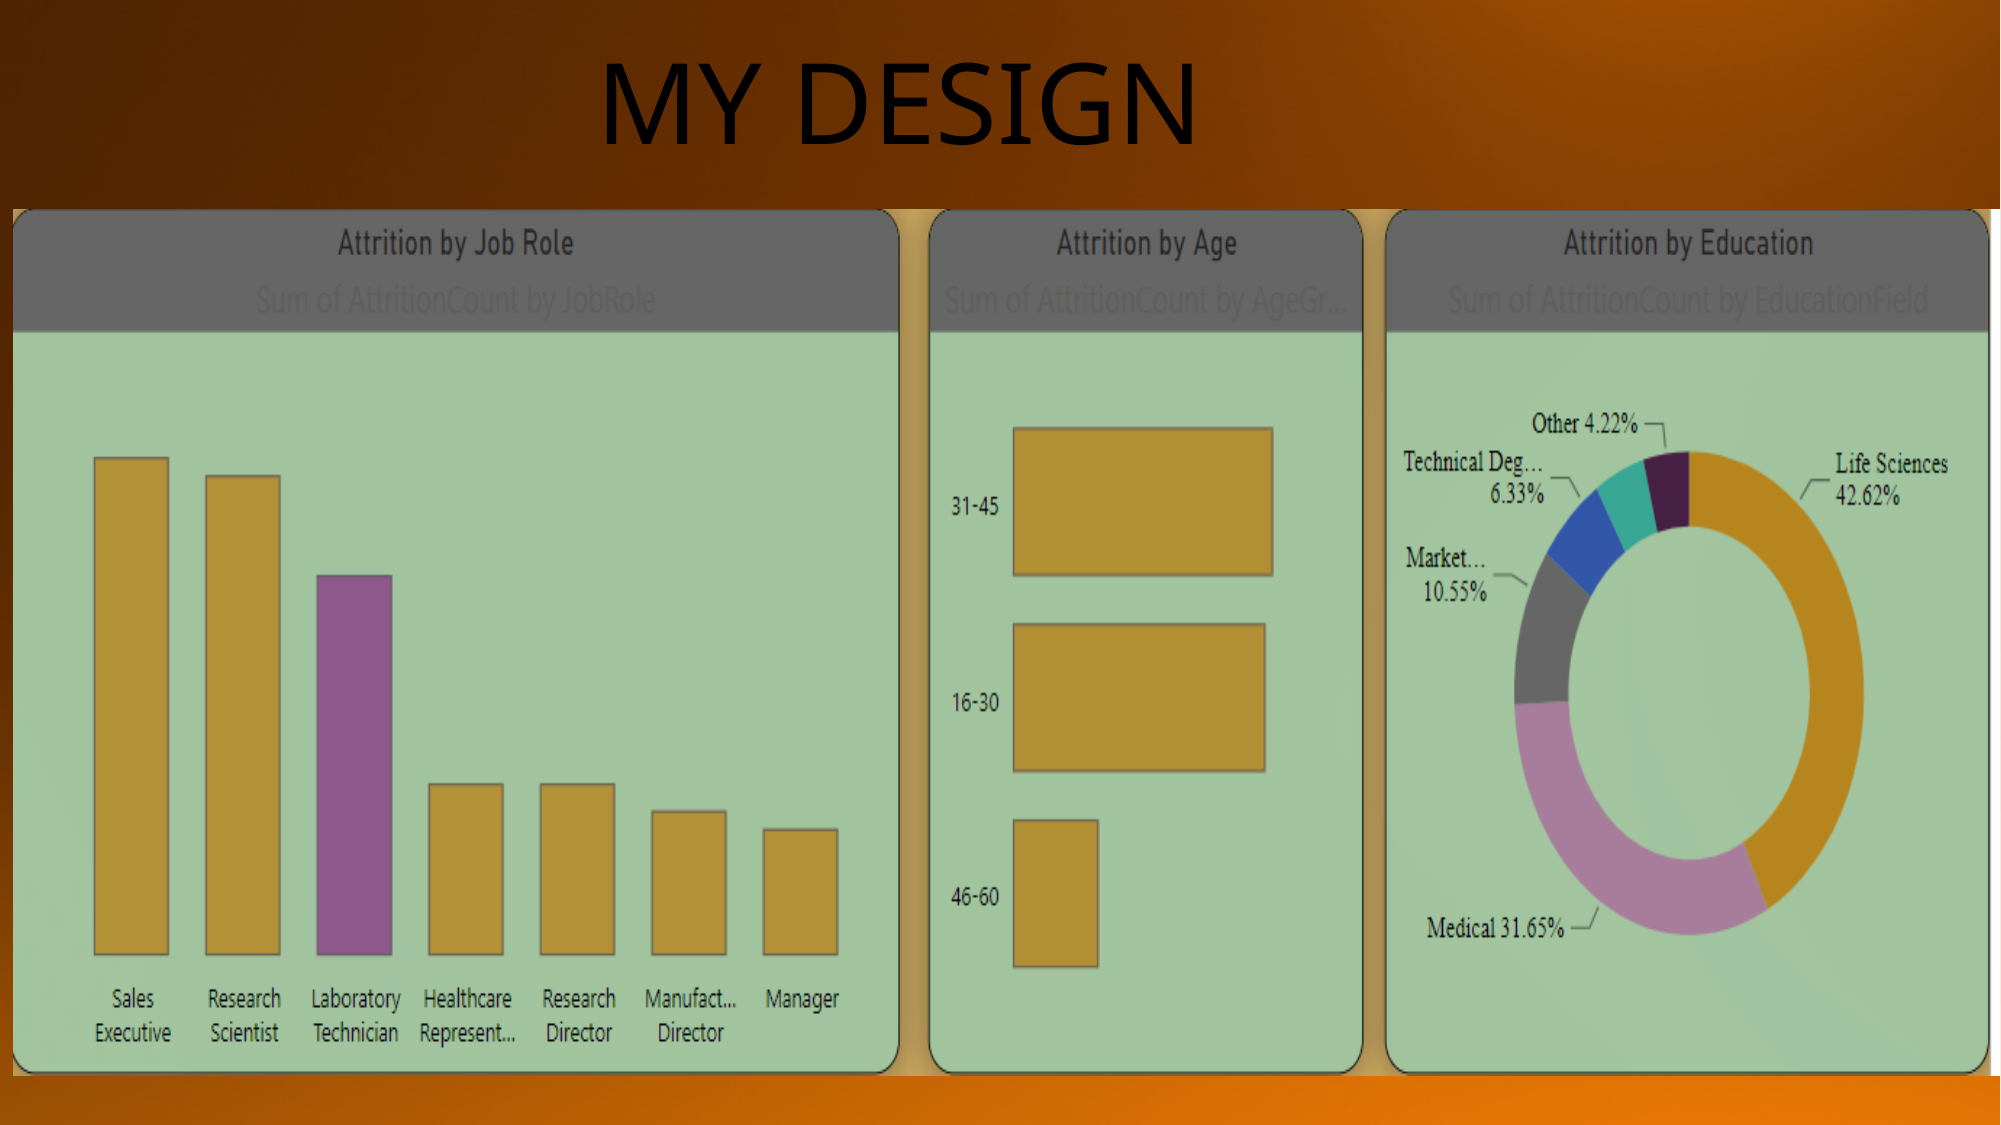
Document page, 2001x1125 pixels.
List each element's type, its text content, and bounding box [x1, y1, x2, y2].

title MY DESIGN [581, 0, 2000, 209]
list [13, 209, 2000, 1077]
picture [0, 0, 2001, 1125]
